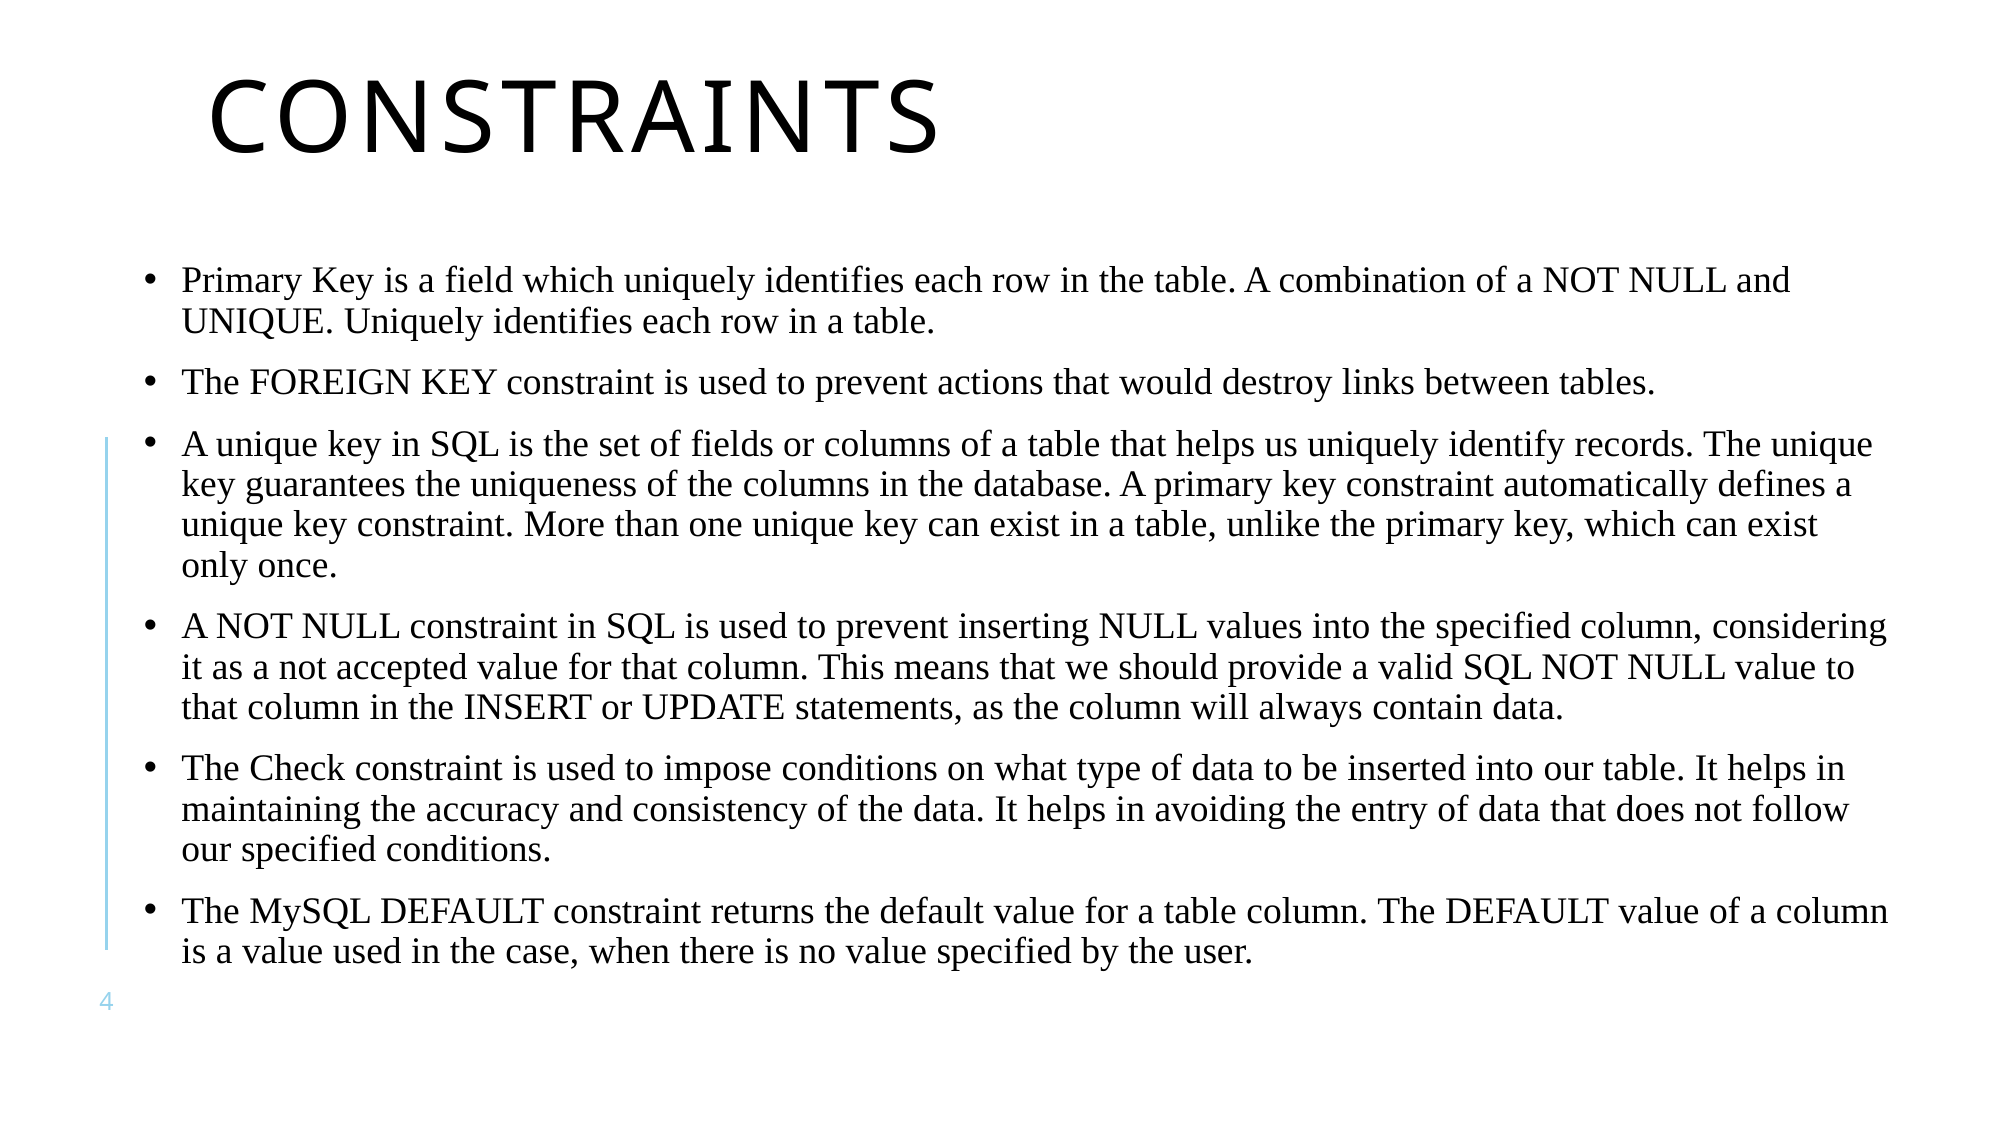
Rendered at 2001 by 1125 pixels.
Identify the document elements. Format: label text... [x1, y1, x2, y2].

list Primary Key is a field which uniquely identifies each row in the table. A combination of a NOT NULL and UNIQUE. Uniquely identifies each row in a table. The FOREIGN KEY constraint is used to prevent actions that would destroy links between tables. A unique key in SQL is the set of fields or columns of a table that helps us uniquely identify records. The unique key guarantees the uniqueness of the columns in the database. A primary key constraint automatically defines a unique key constraint. More than one unique key can exist in a table, unlike the primary key, which can exist only once. A NOT NULL constraint in SQL is used to prevent inserting NULL values into the specified column, considering it as a not accepted value for that column. This means that we should provide a valid SQL NOT NULL value to that column in the INSERT or UPDATE statements, as the column will always contain data. The Check constraint is used to impose conditions on what type of data to be inserted into our table. It helps in maintaining the accuracy and consistency of the data. It helps in avoiding the entry of data that does not follow our specified conditions. The MySQL DEFAULT constraint returns the default value for a table column. The DEFAULT value of a column is a value used in the case, when there is no value specified by the user. [143, 260, 1893, 1007]
title CONSTRAINTS [206, 66, 1857, 217]
slide_number 4 [68, 987, 144, 1018]
